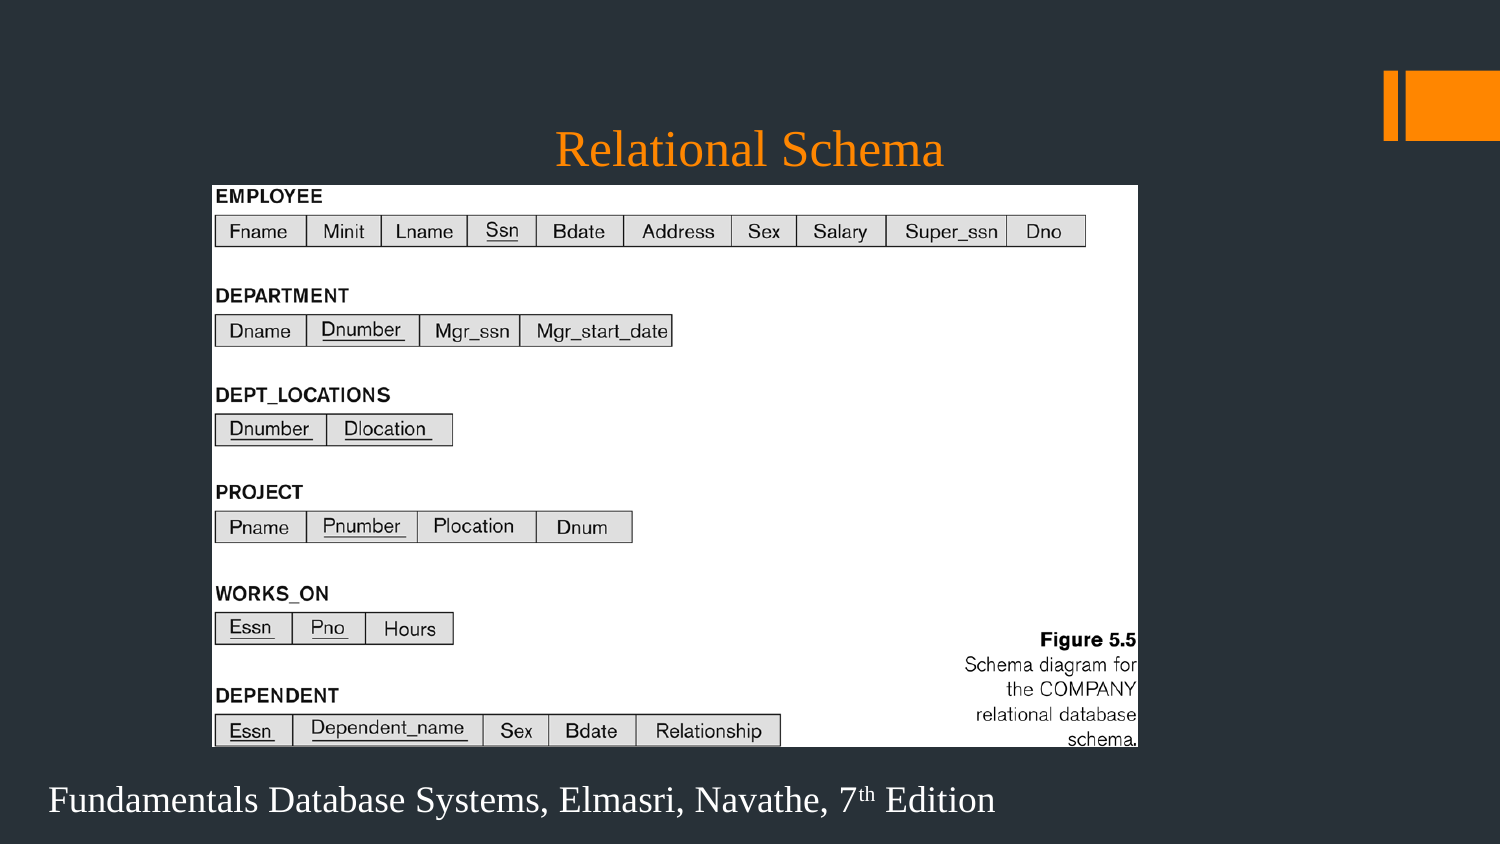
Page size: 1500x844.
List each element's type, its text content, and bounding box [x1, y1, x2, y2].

text_box Fundamentals Database Systems, Elmasri, Navathe, 7th Edition [33, 767, 1363, 828]
title Relational Schema [150, 107, 1350, 185]
picture [211, 184, 1138, 748]
